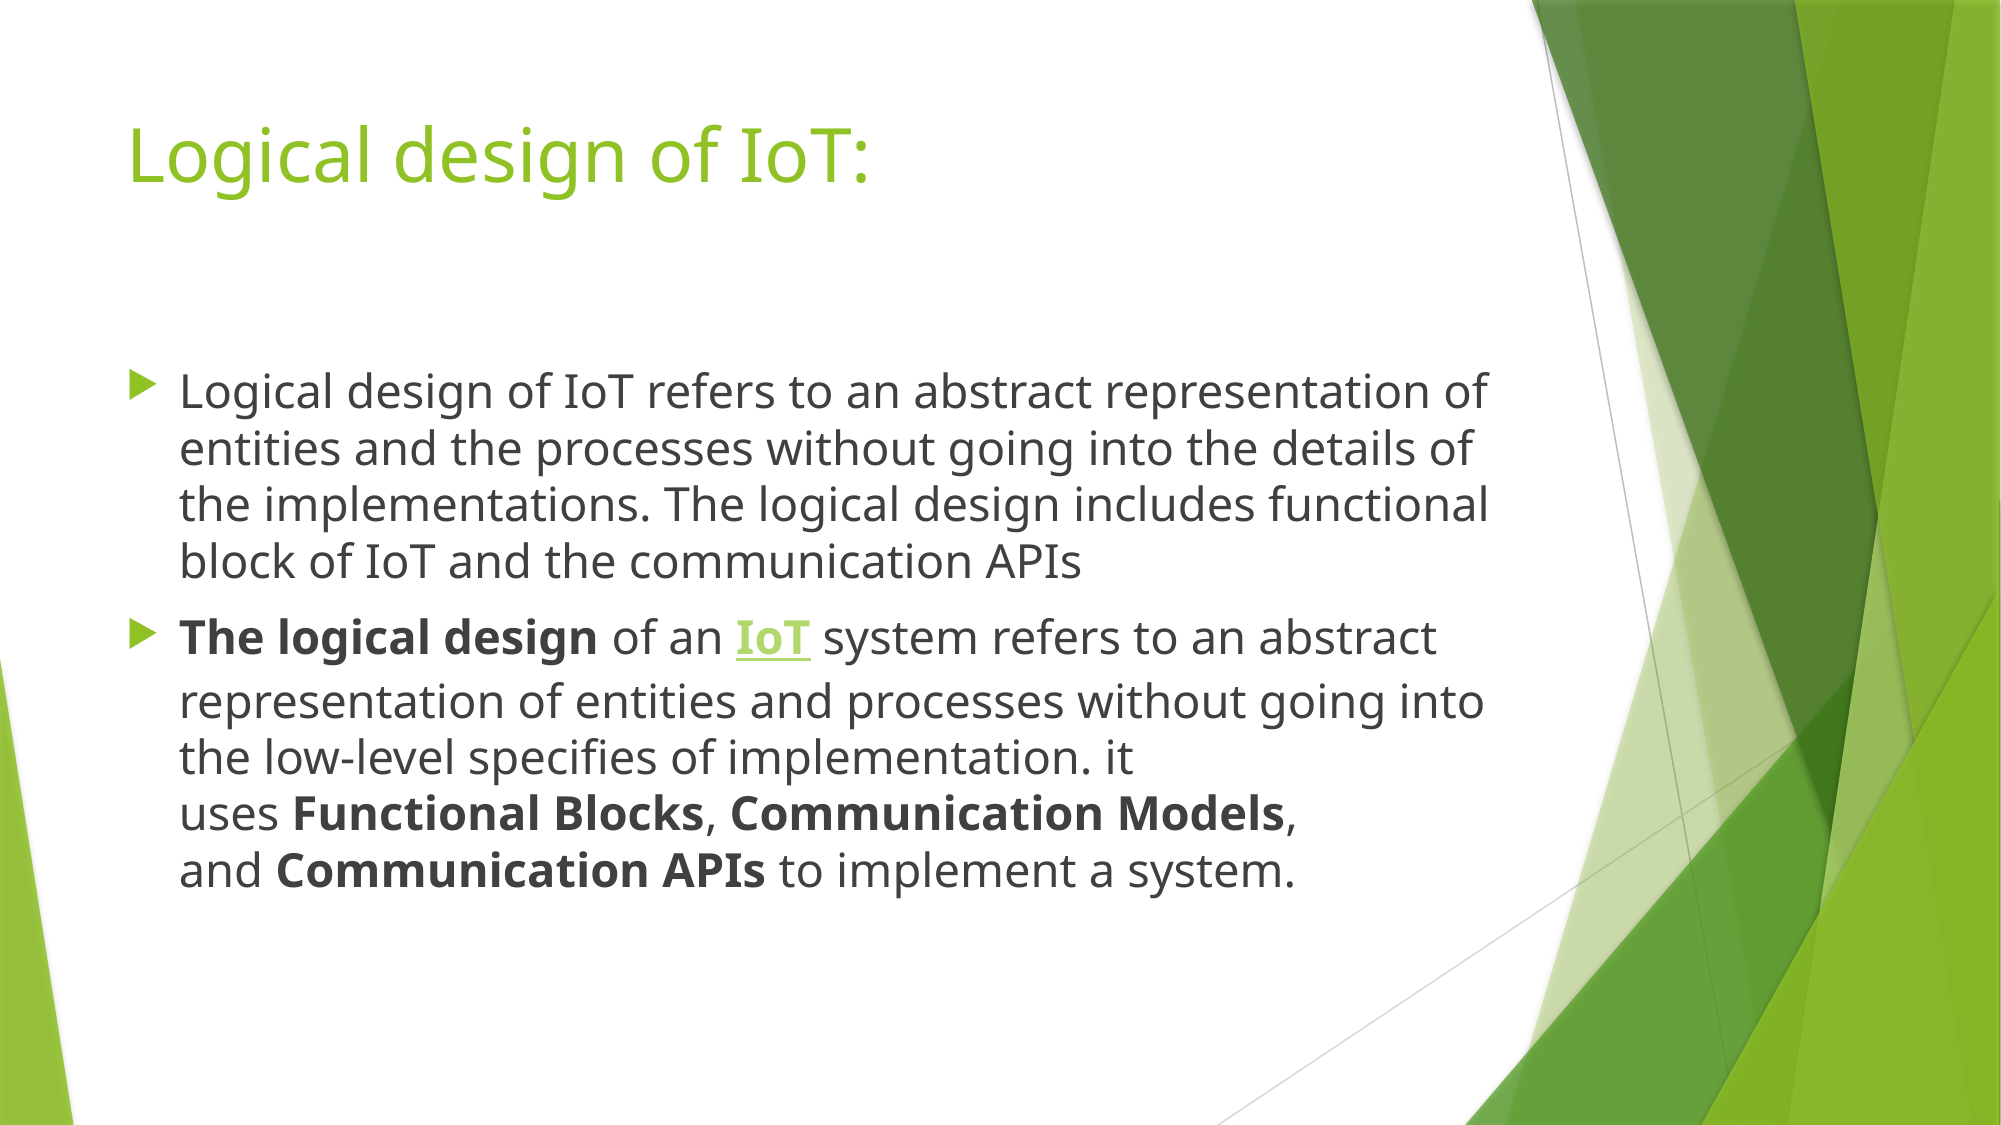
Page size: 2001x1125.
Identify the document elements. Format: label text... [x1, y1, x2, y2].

title Logical design of IoT: [111, 99, 1522, 317]
list Logical design of IoT refers to an abstract representation of entities and the processes without going into the details of the implementations. The logical design includes functional block of IoT and the communication APIs The logical design of an IoT system refers to an abstract representation of entities and processes without going into the low-level specifies of implementation. it uses Functional Blocks, Communication Models, and Communication APIs to implement a system. [111, 354, 1522, 992]
